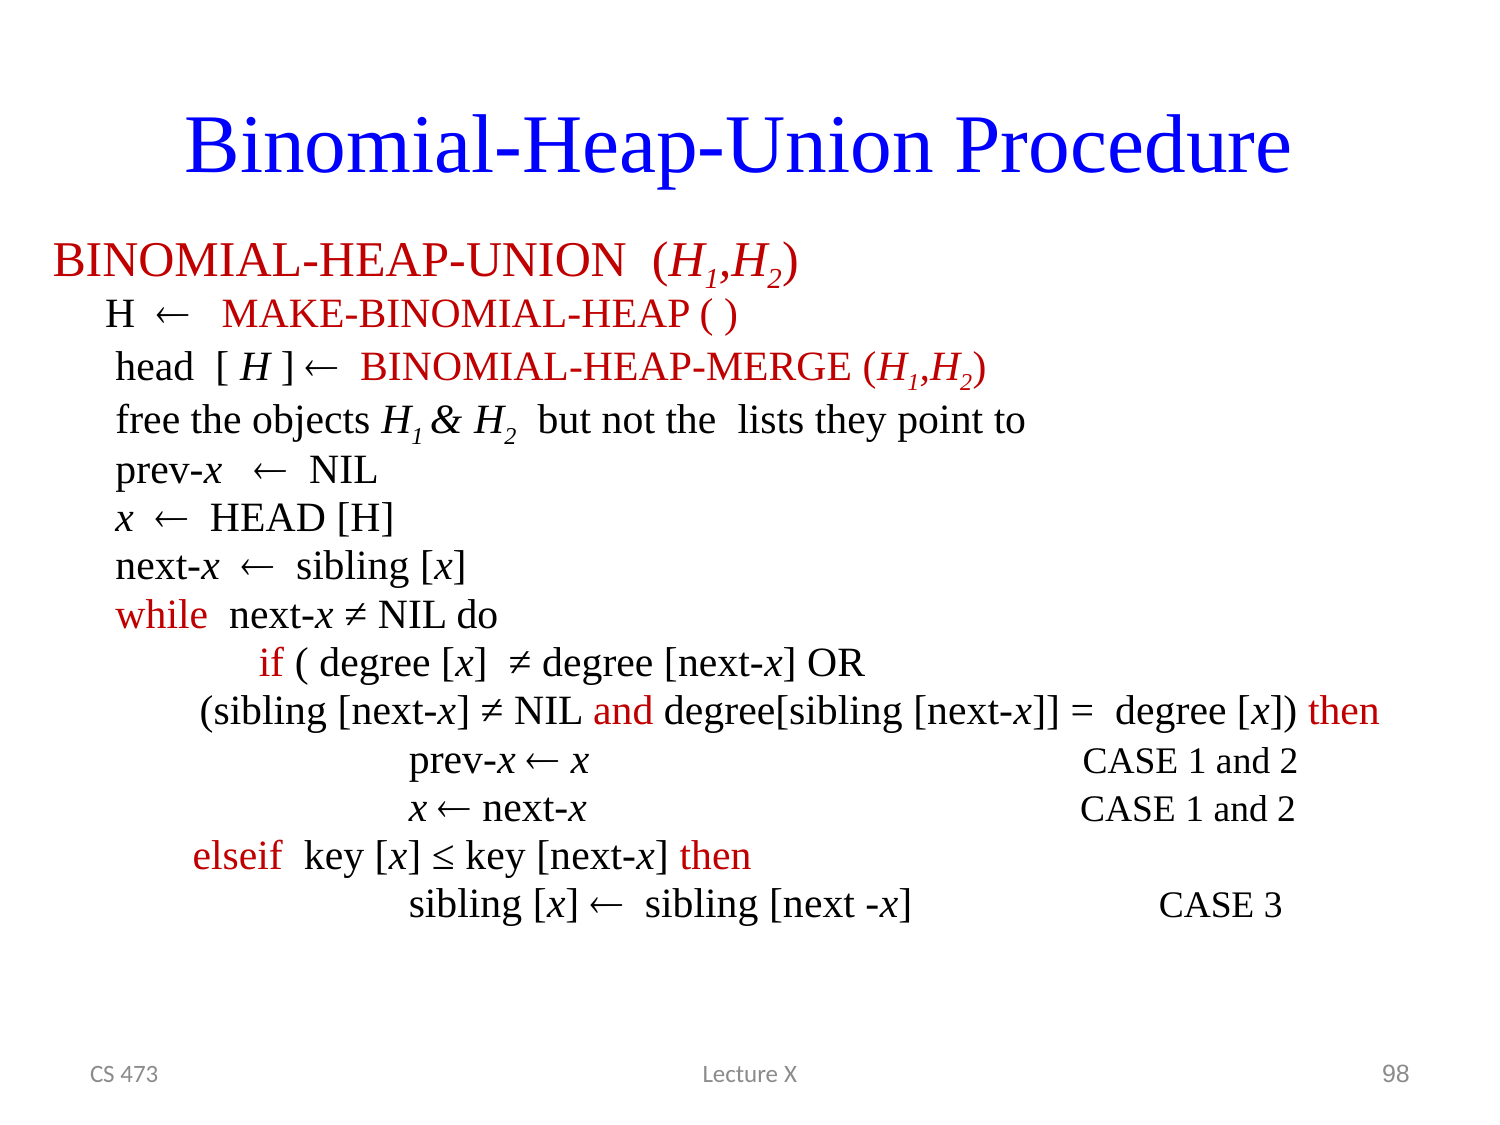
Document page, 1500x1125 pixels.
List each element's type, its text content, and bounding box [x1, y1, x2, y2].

title Binomial-Heap-Union Procedure [53, 45, 1425, 233]
list BINOMIAL-HEAP-UNION (H1,H2) H  MAKE-BINOMIAL-HEAP ( ) head [ H ]  BINOMIAL-HEAP-MERGE (H1,H2) free the objects H1 & H2 but not the lists they point to prev-x  NIL x  HEAD [H] next-x  sibling [x] while next-x ≠ NIL do if ( degree [x] ≠ degree [next-x] OR (sibling [next-x] ≠ NIL and degree[sibling [next-x]] = degree [x]) then prev-x  x CASE 1 and 2 x  next-x CASE 1 and 2 elseif key [x] ≤ key [next-x] then sibling [x]  sibling [next -x] CASE 3 [37, 224, 1456, 1125]
